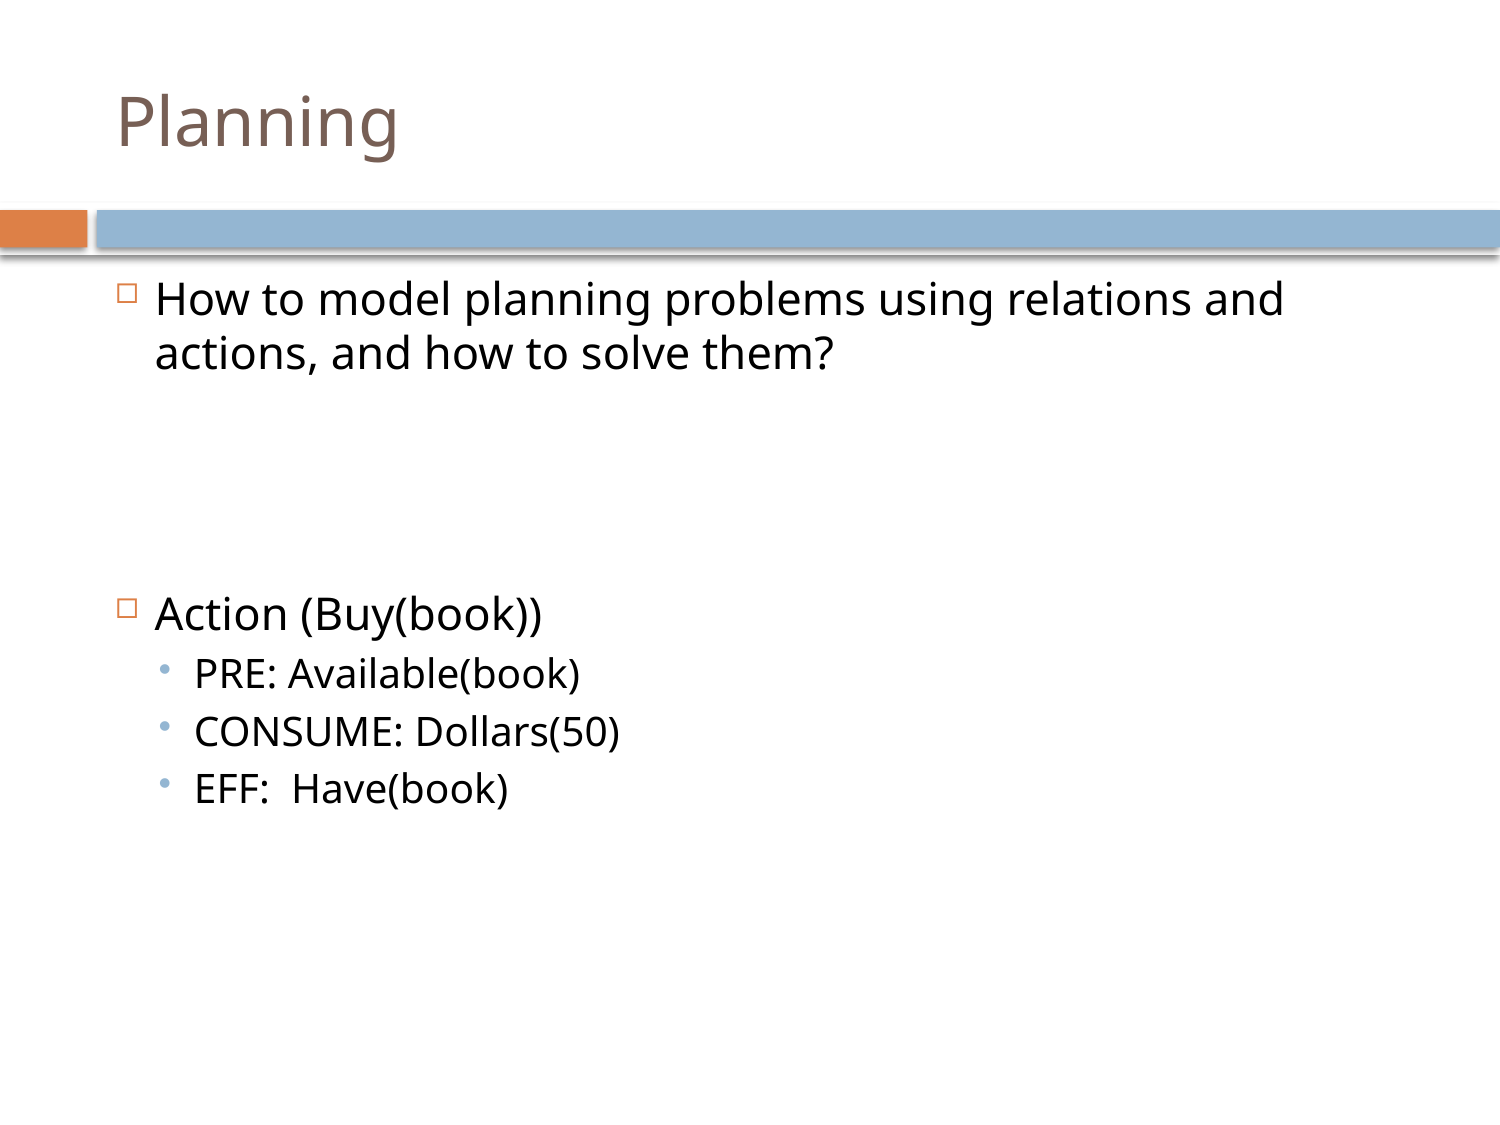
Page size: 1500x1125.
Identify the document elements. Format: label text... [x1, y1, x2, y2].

title Planning [100, 37, 1438, 200]
list How to model planning problems using relations and actions, and how to solve them? Action (Buy(book)) PRE: Available(book) CONSUME: Dollars(50) EFF: Have(book) [100, 262, 1438, 1000]
